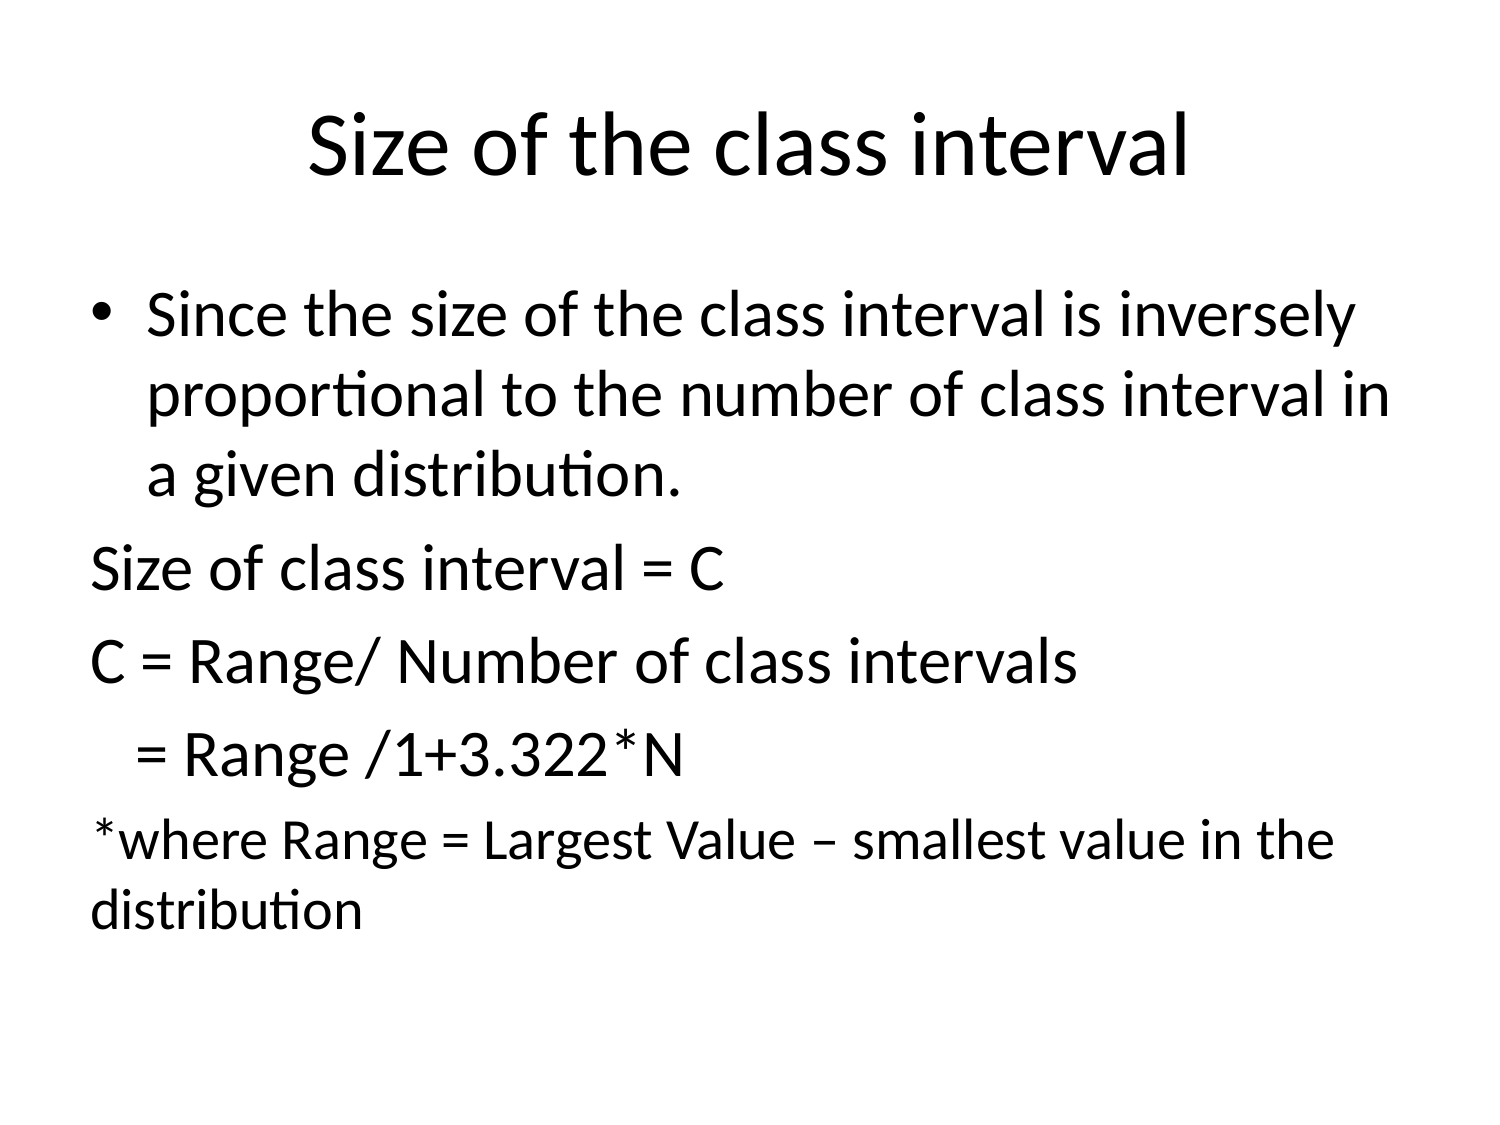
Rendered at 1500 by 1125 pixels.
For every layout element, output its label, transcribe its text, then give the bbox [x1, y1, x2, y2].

title Size of the class interval [75, 45, 1425, 233]
